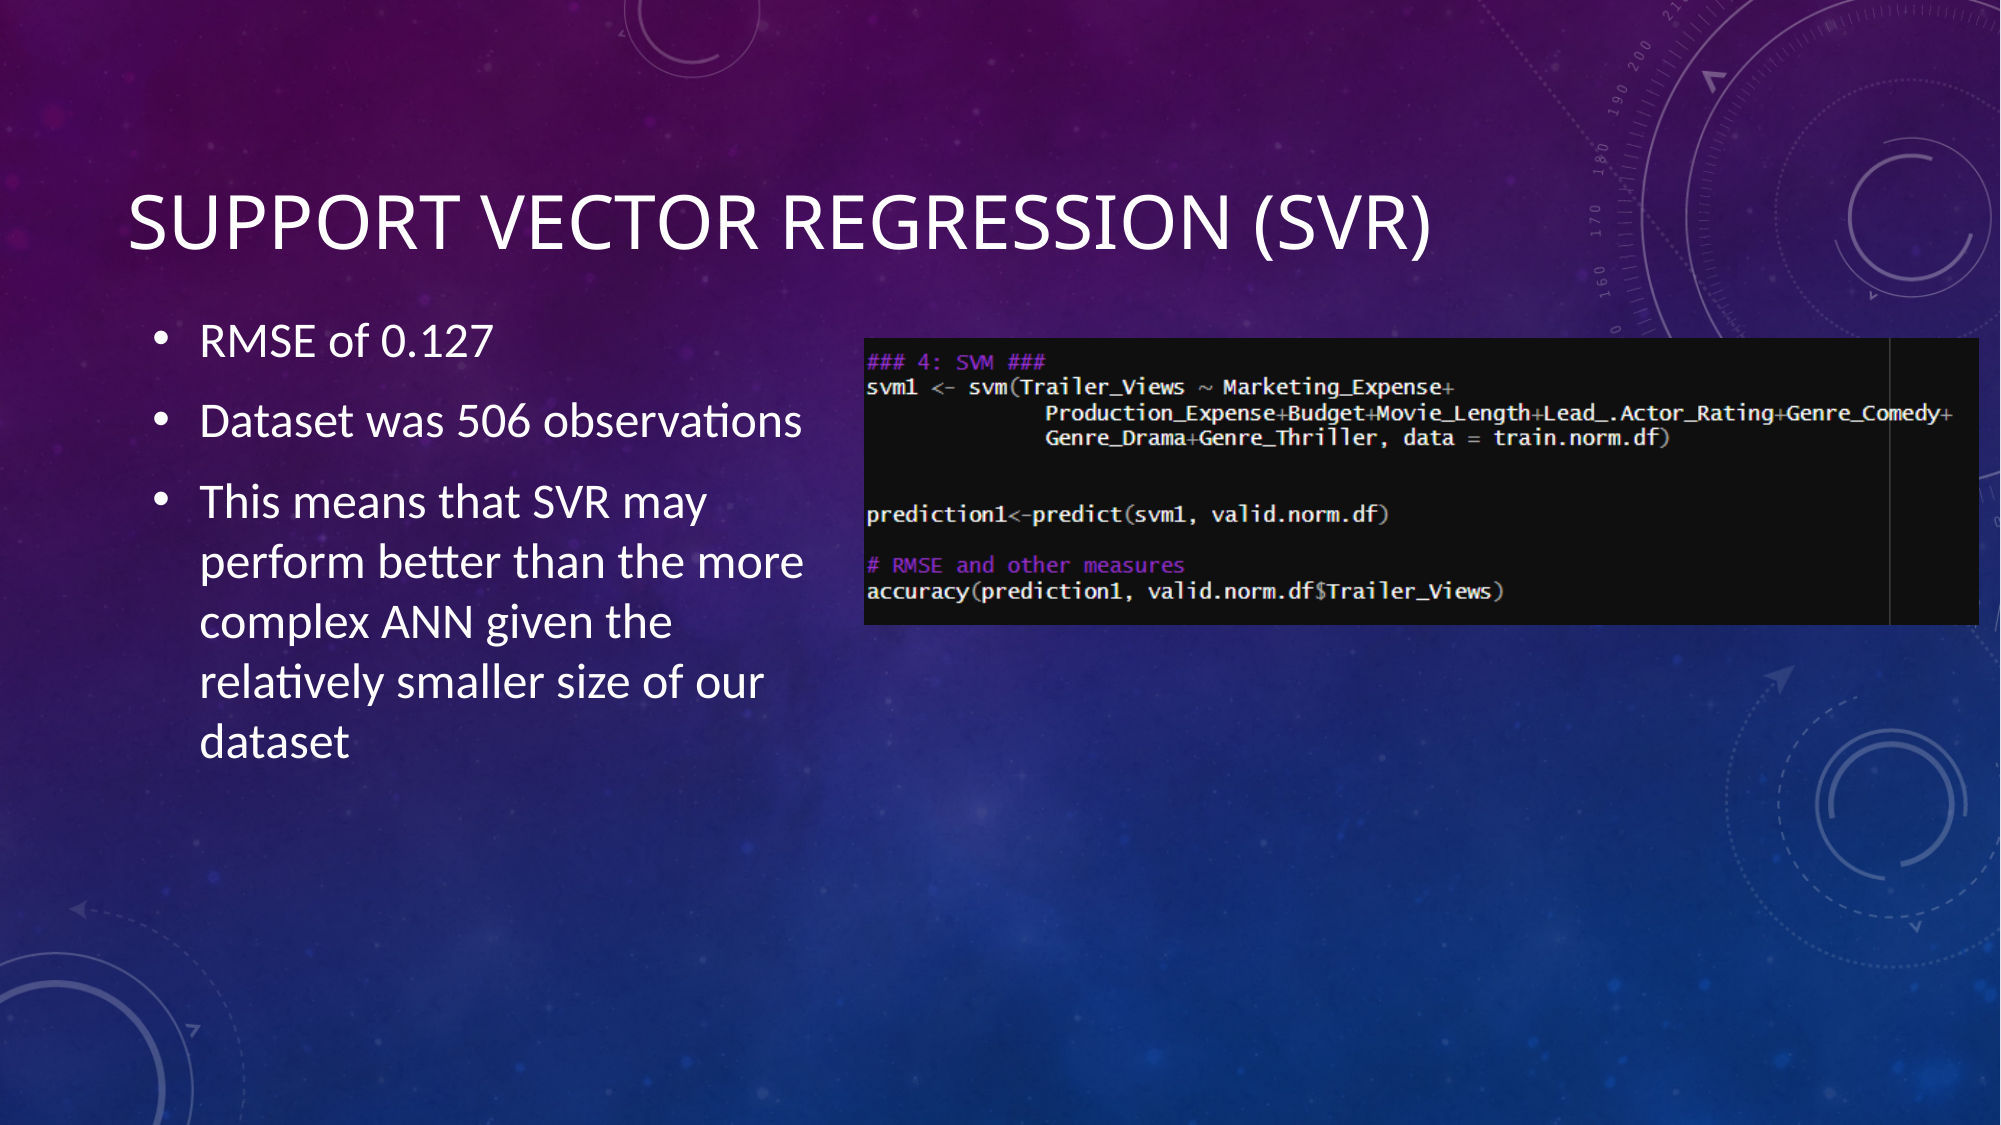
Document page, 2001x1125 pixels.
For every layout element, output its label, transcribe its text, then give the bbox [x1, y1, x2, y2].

title Support Vector Regression (SVR) [112, 99, 1775, 339]
picture [0, 0, 2001, 1125]
list RMSE of 0.127 Dataset was 506 observations This means that SVR may perform better than the more complex ANN given the relatively smaller size of our dataset [137, 299, 832, 1014]
